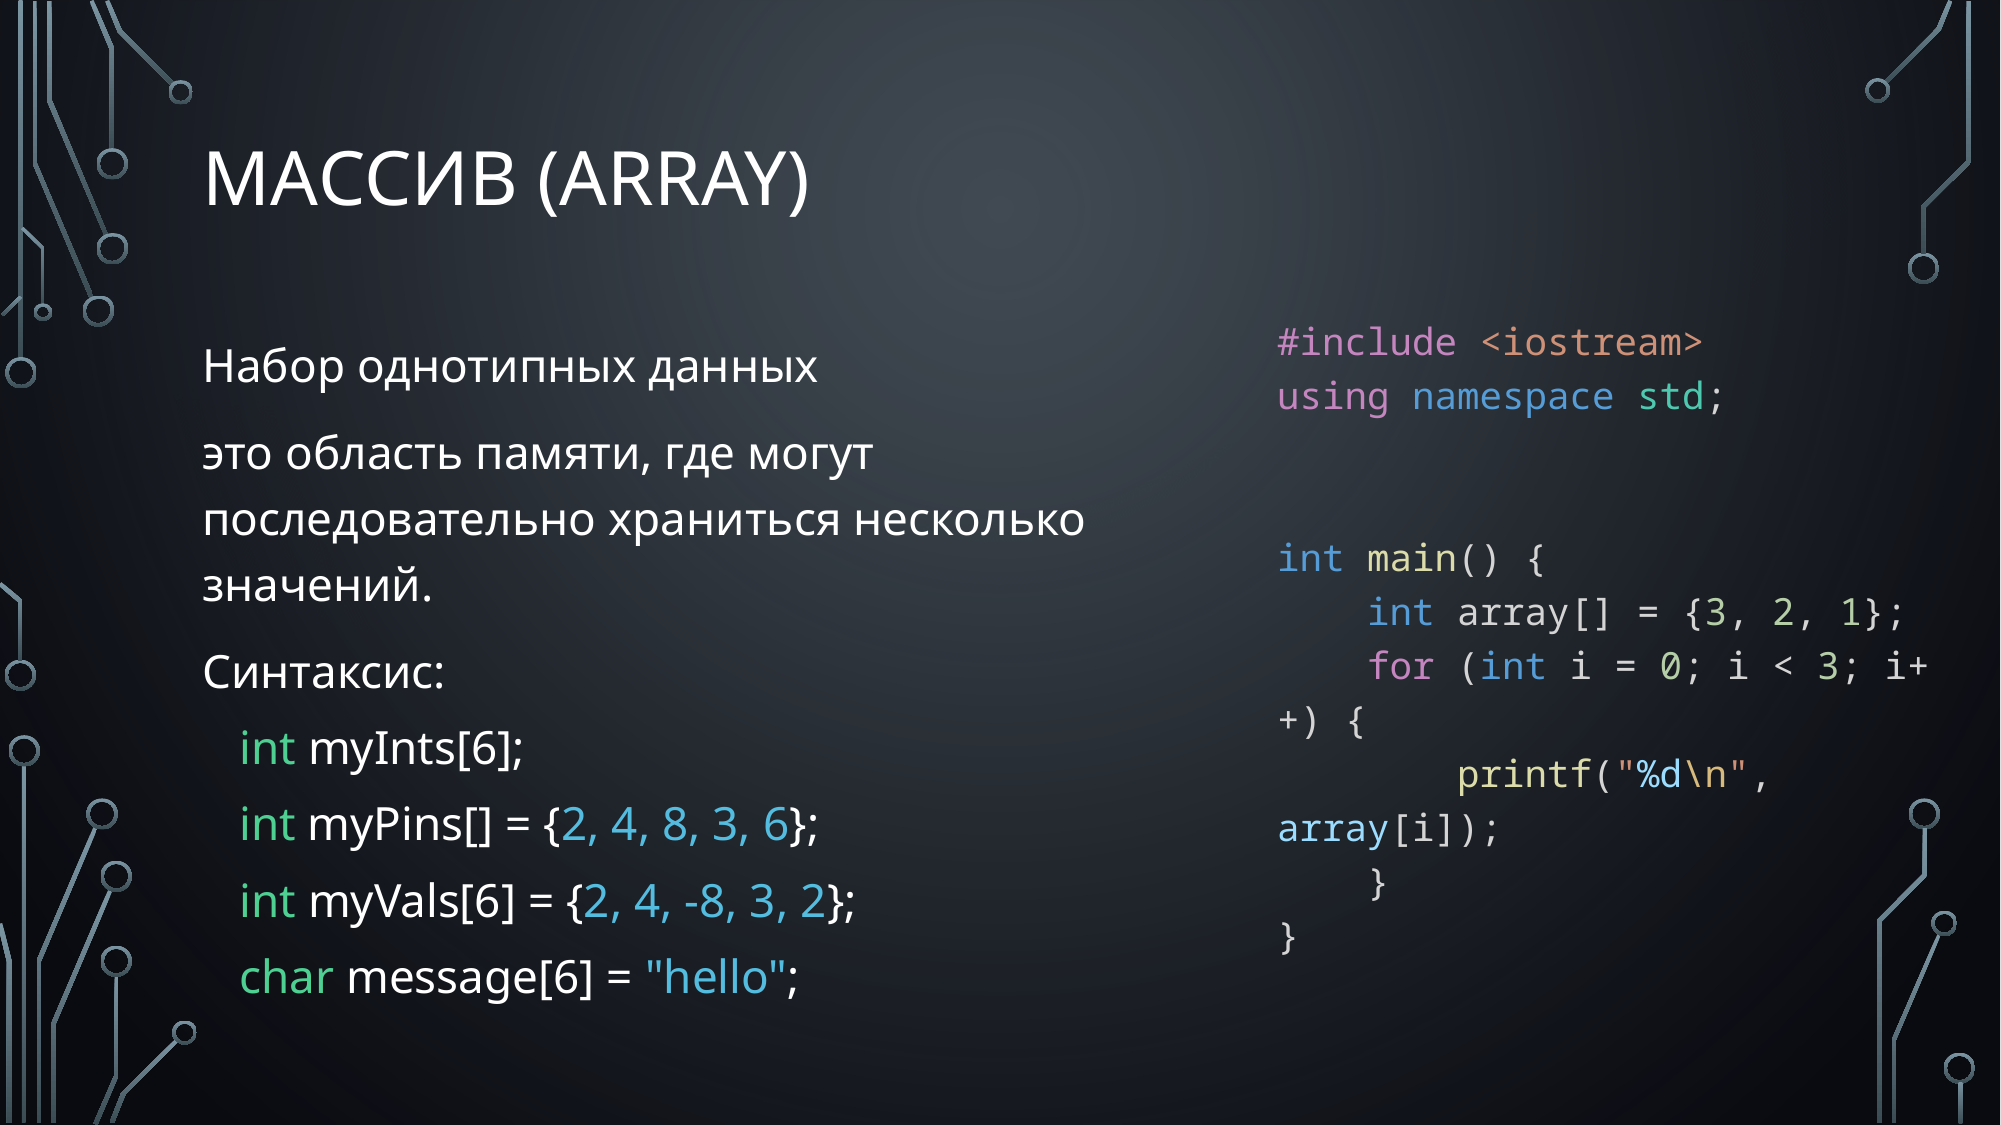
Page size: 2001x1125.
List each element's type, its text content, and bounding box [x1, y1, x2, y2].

title Массив (array) [187, 60, 1813, 303]
text_box #include <iostream> using namespace std; int main() { int array[] = {3, 2, 1}; for (int i = 0; i < 3; i++) { printf("%d\n", array[i]); } } [1262, 301, 1946, 1022]
list Набор однотипных данных это область памяти, где могут последовательно храниться несколько значений. Синтаксис: int myInts[6]; int myPins[] = {2, 4, 8, 3, 6}; int myVals[6] = {2, 4, -8, 3, 2}; char message[6] = "hello"; [187, 318, 1215, 1104]
